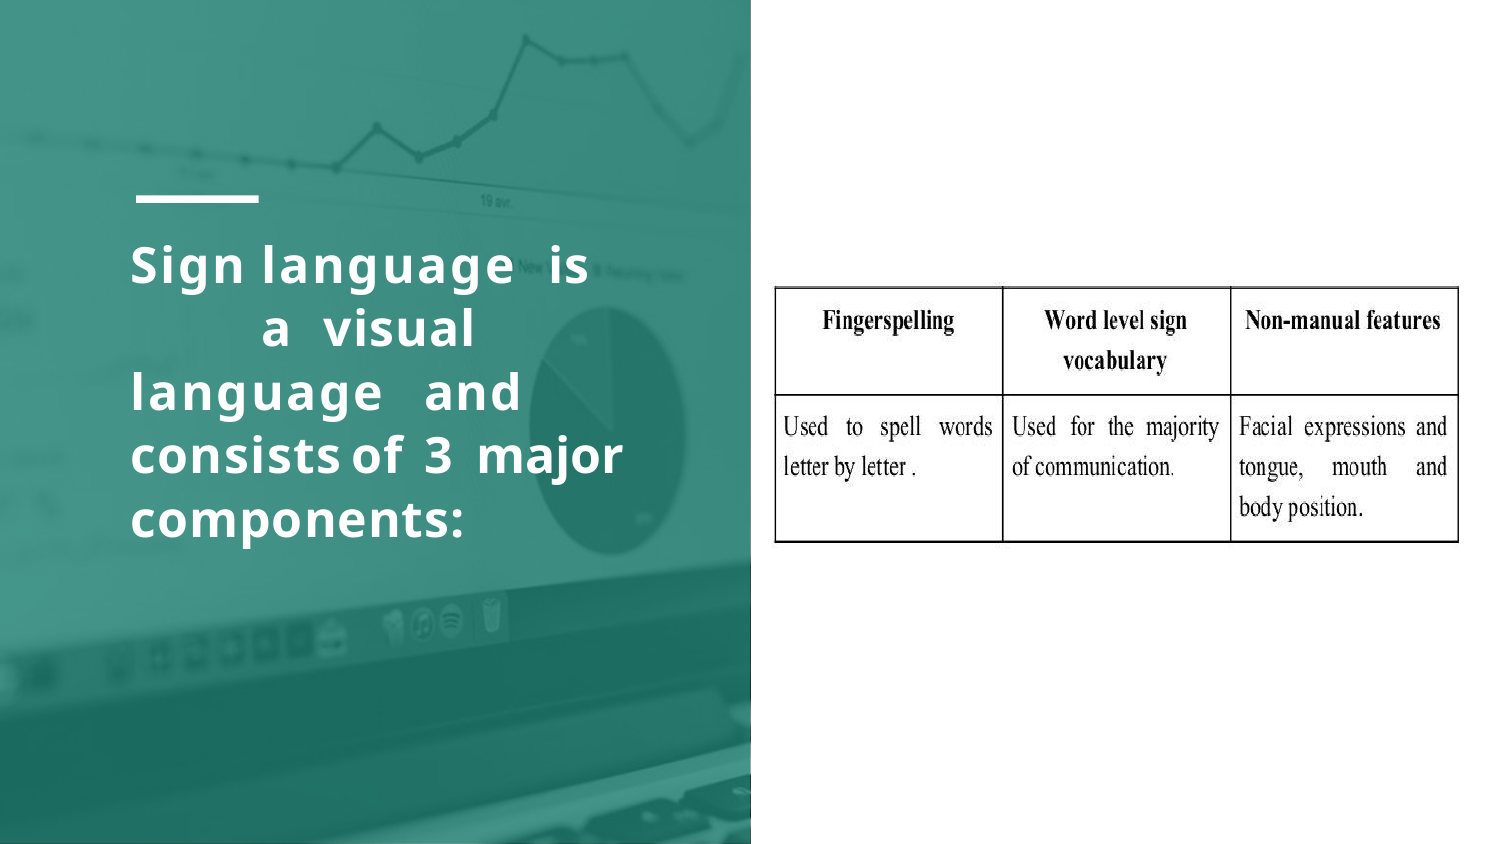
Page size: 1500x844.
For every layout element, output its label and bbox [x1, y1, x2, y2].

text_box [0, 0, 751, 844]
picture [755, 270, 1500, 574]
